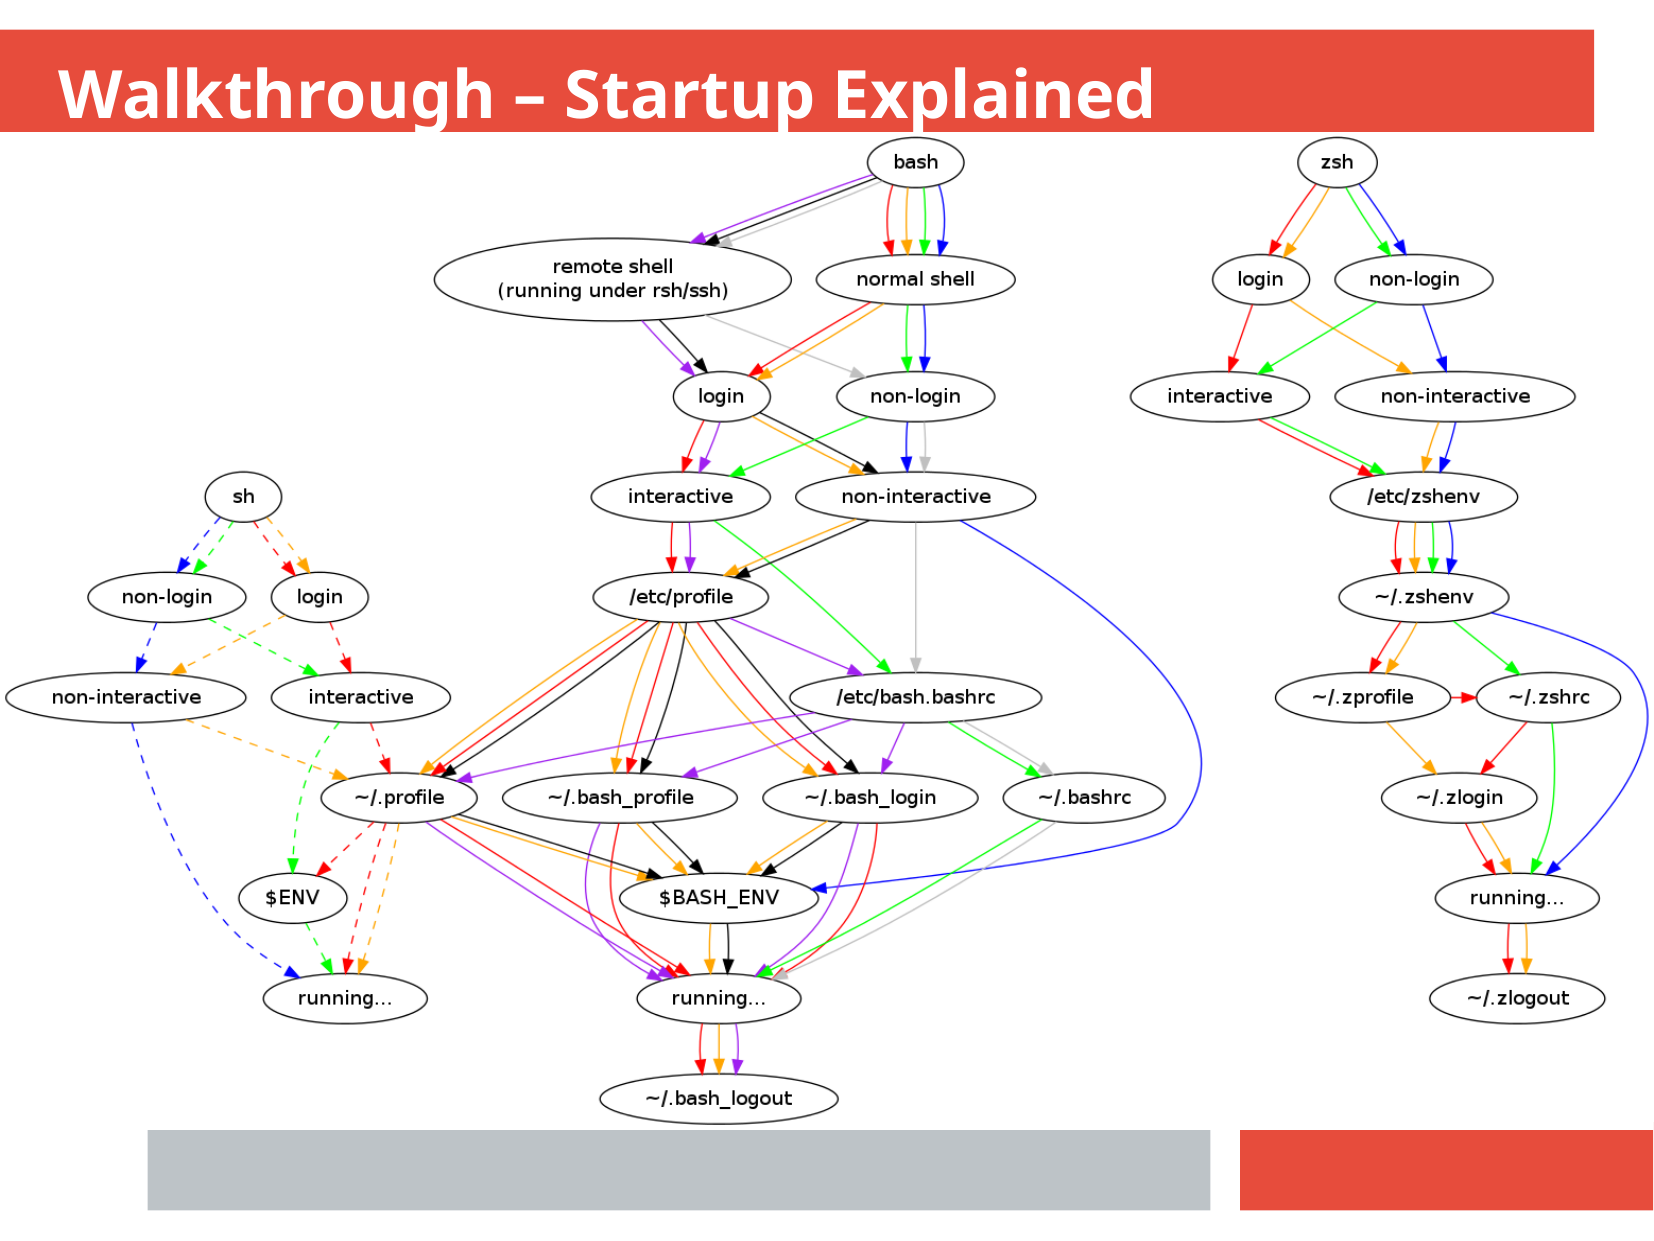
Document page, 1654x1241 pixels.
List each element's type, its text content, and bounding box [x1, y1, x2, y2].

text_box Walkthrough – Startup Explained [59, 0, 1595, 130]
picture [0, 132, 1654, 1130]
